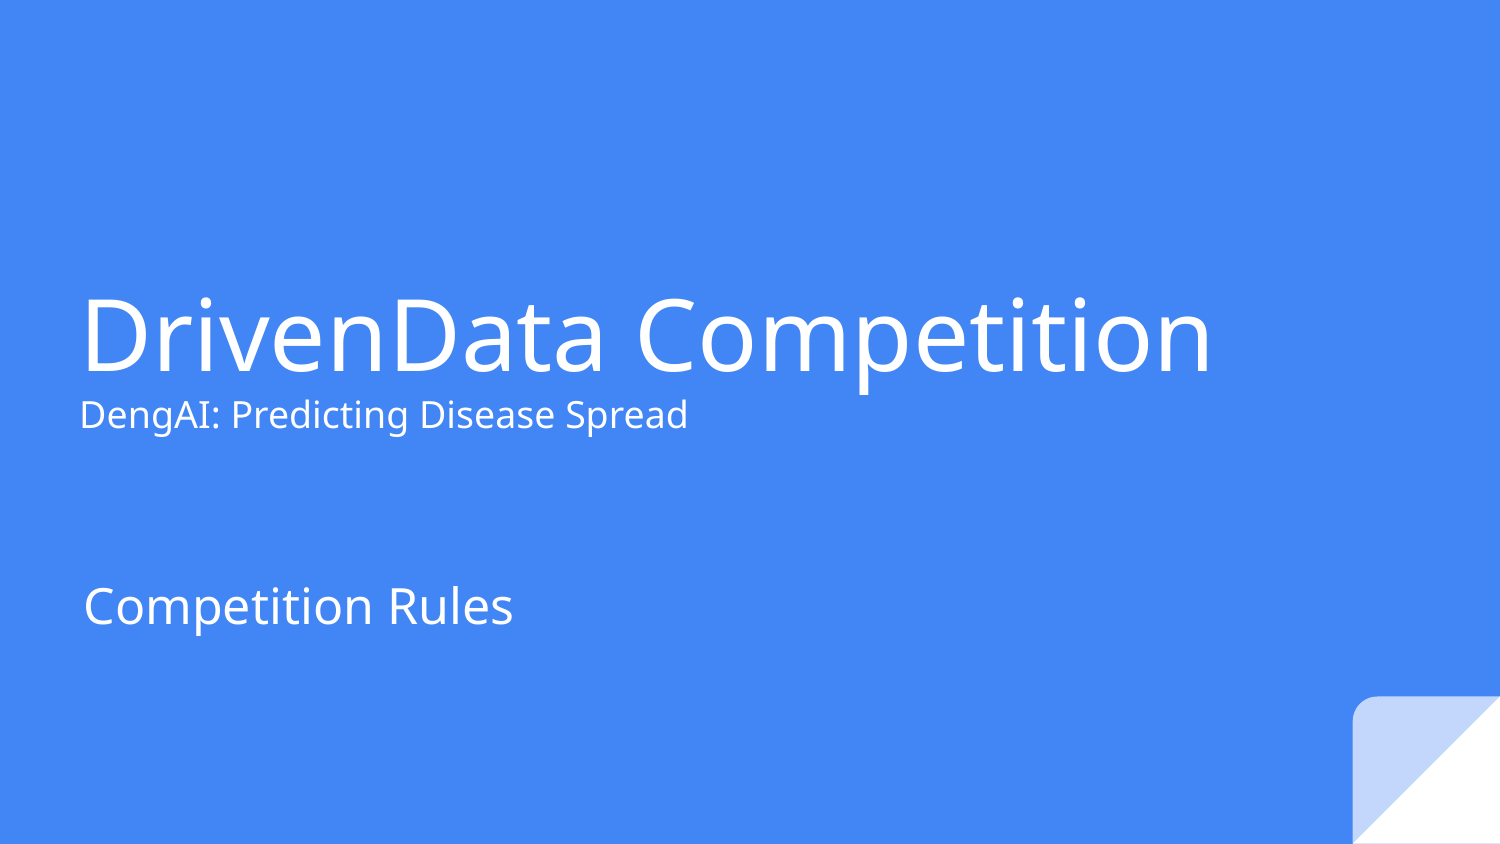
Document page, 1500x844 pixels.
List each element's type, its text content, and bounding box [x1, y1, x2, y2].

subtitle Competition Rules [68, 559, 1418, 631]
title DrivenData Competition DengAI: Predicting Disease Spread [64, 298, 1423, 452]
